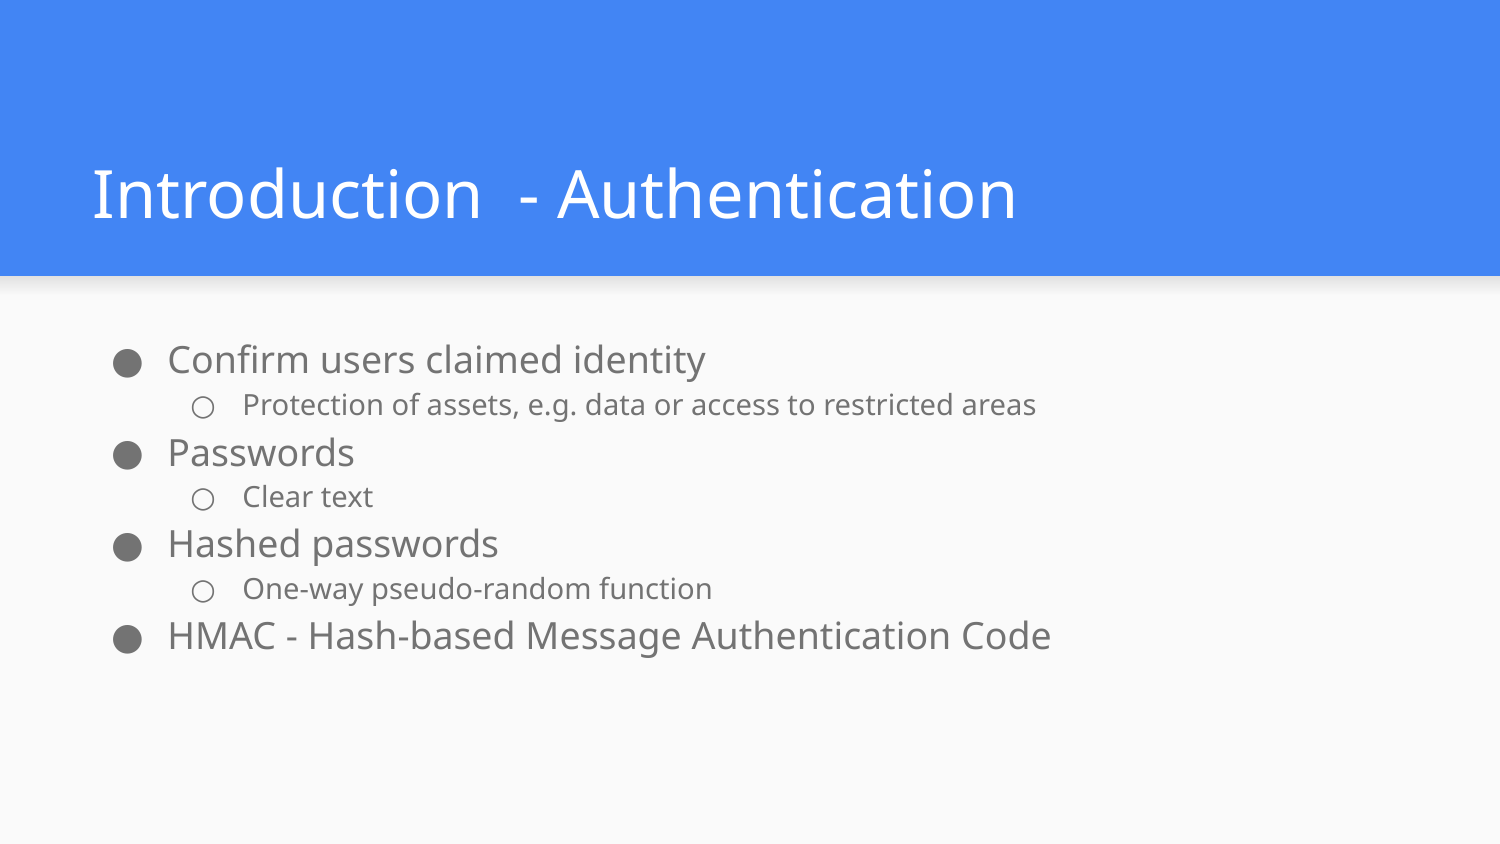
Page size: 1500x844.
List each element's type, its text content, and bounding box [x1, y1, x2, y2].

list Confirm users claimed identity Protection of assets, e.g. data or access to restricted areas Passwords Clear text Hashed passwords One-way pseudo-random function HMAC - Hash-based Message Authentication Code [77, 314, 1427, 760]
title Introduction - Authentication [77, 121, 1427, 248]
